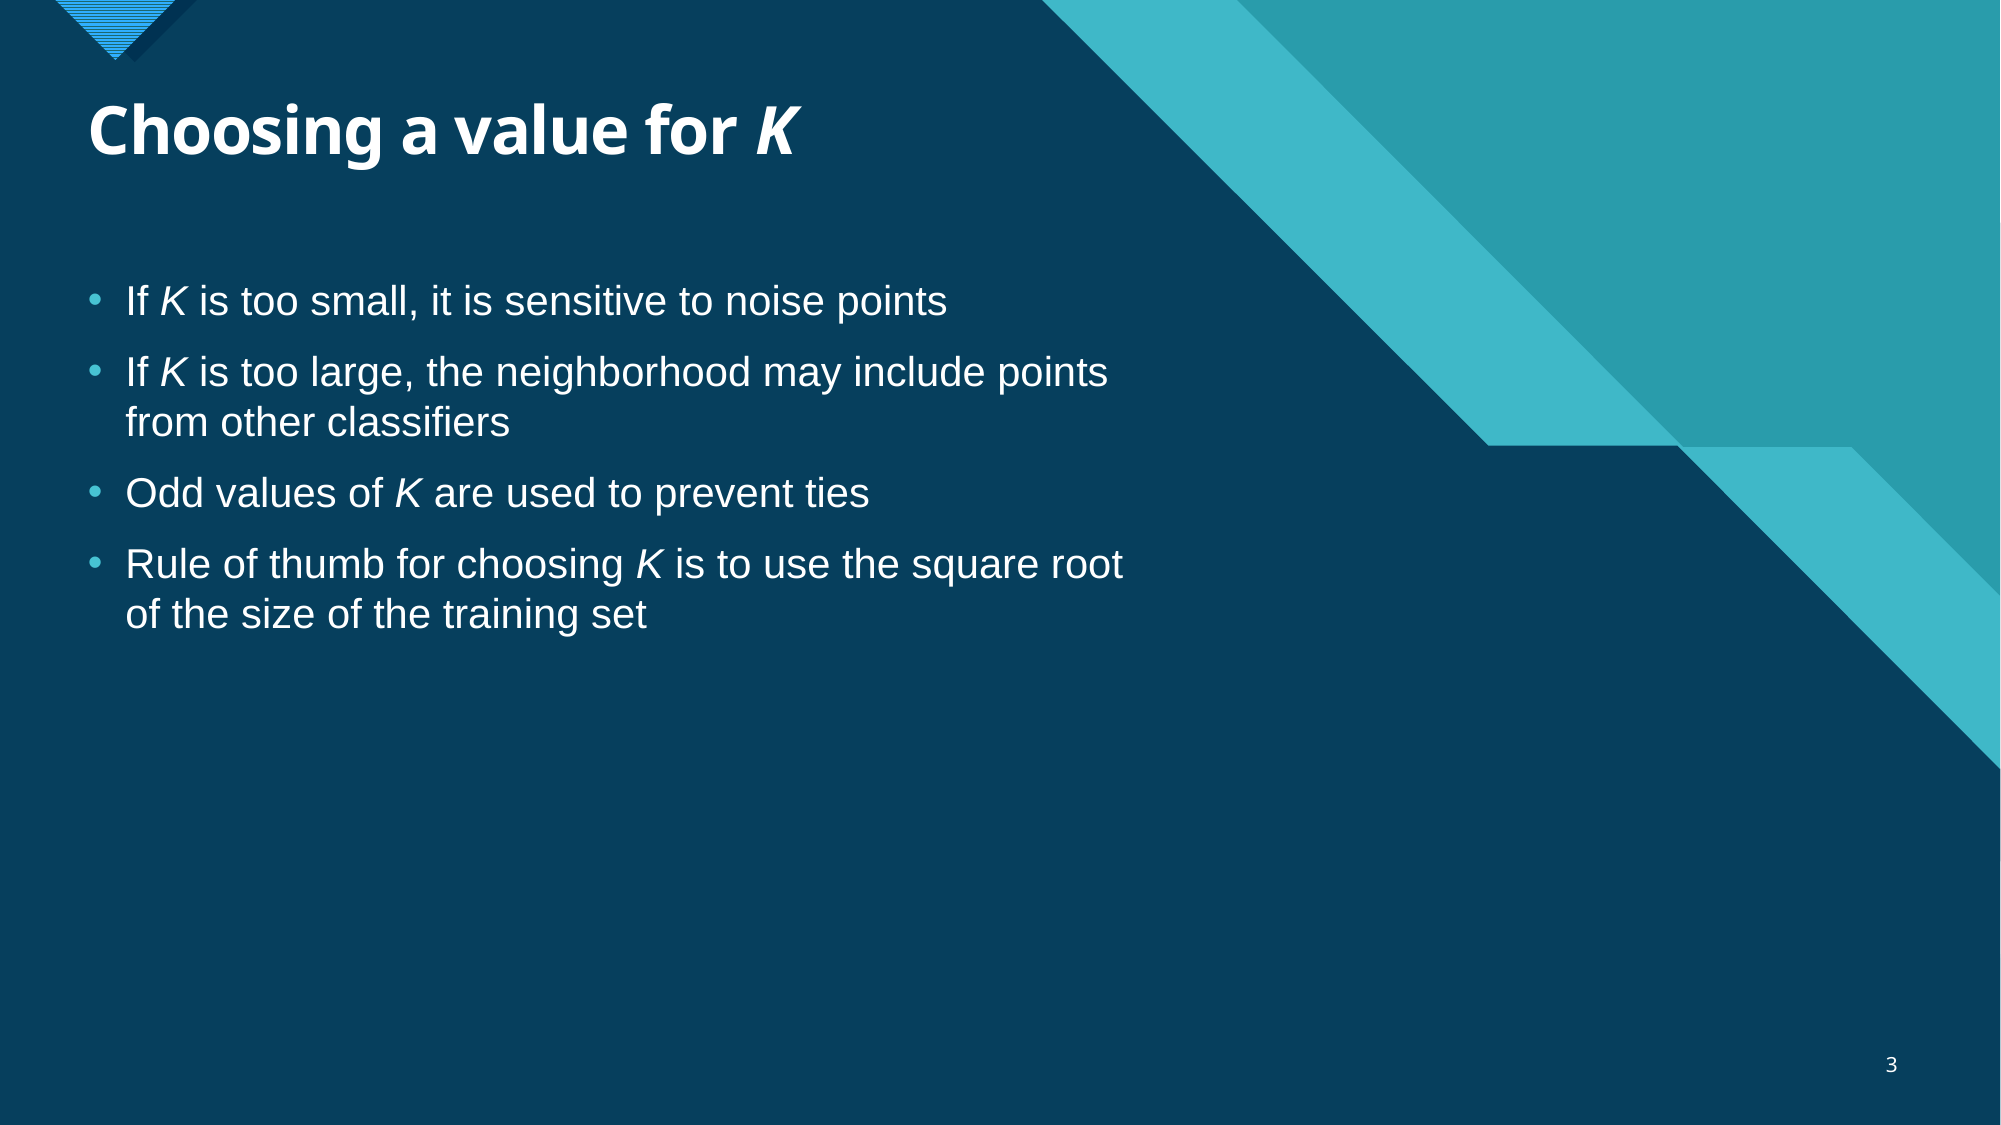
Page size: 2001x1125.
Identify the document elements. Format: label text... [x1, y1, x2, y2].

slide_number 3 [1845, 1035, 1913, 1096]
title Choosing a value for K [72, 89, 1913, 177]
list If K is too small, it is sensitive to noise points If K is too large, the neighborhood may include points from other classifiers Odd values of K are used to prevent ties Rule of thumb for choosing K is to use the square root of the size of the training set [72, 266, 1175, 939]
